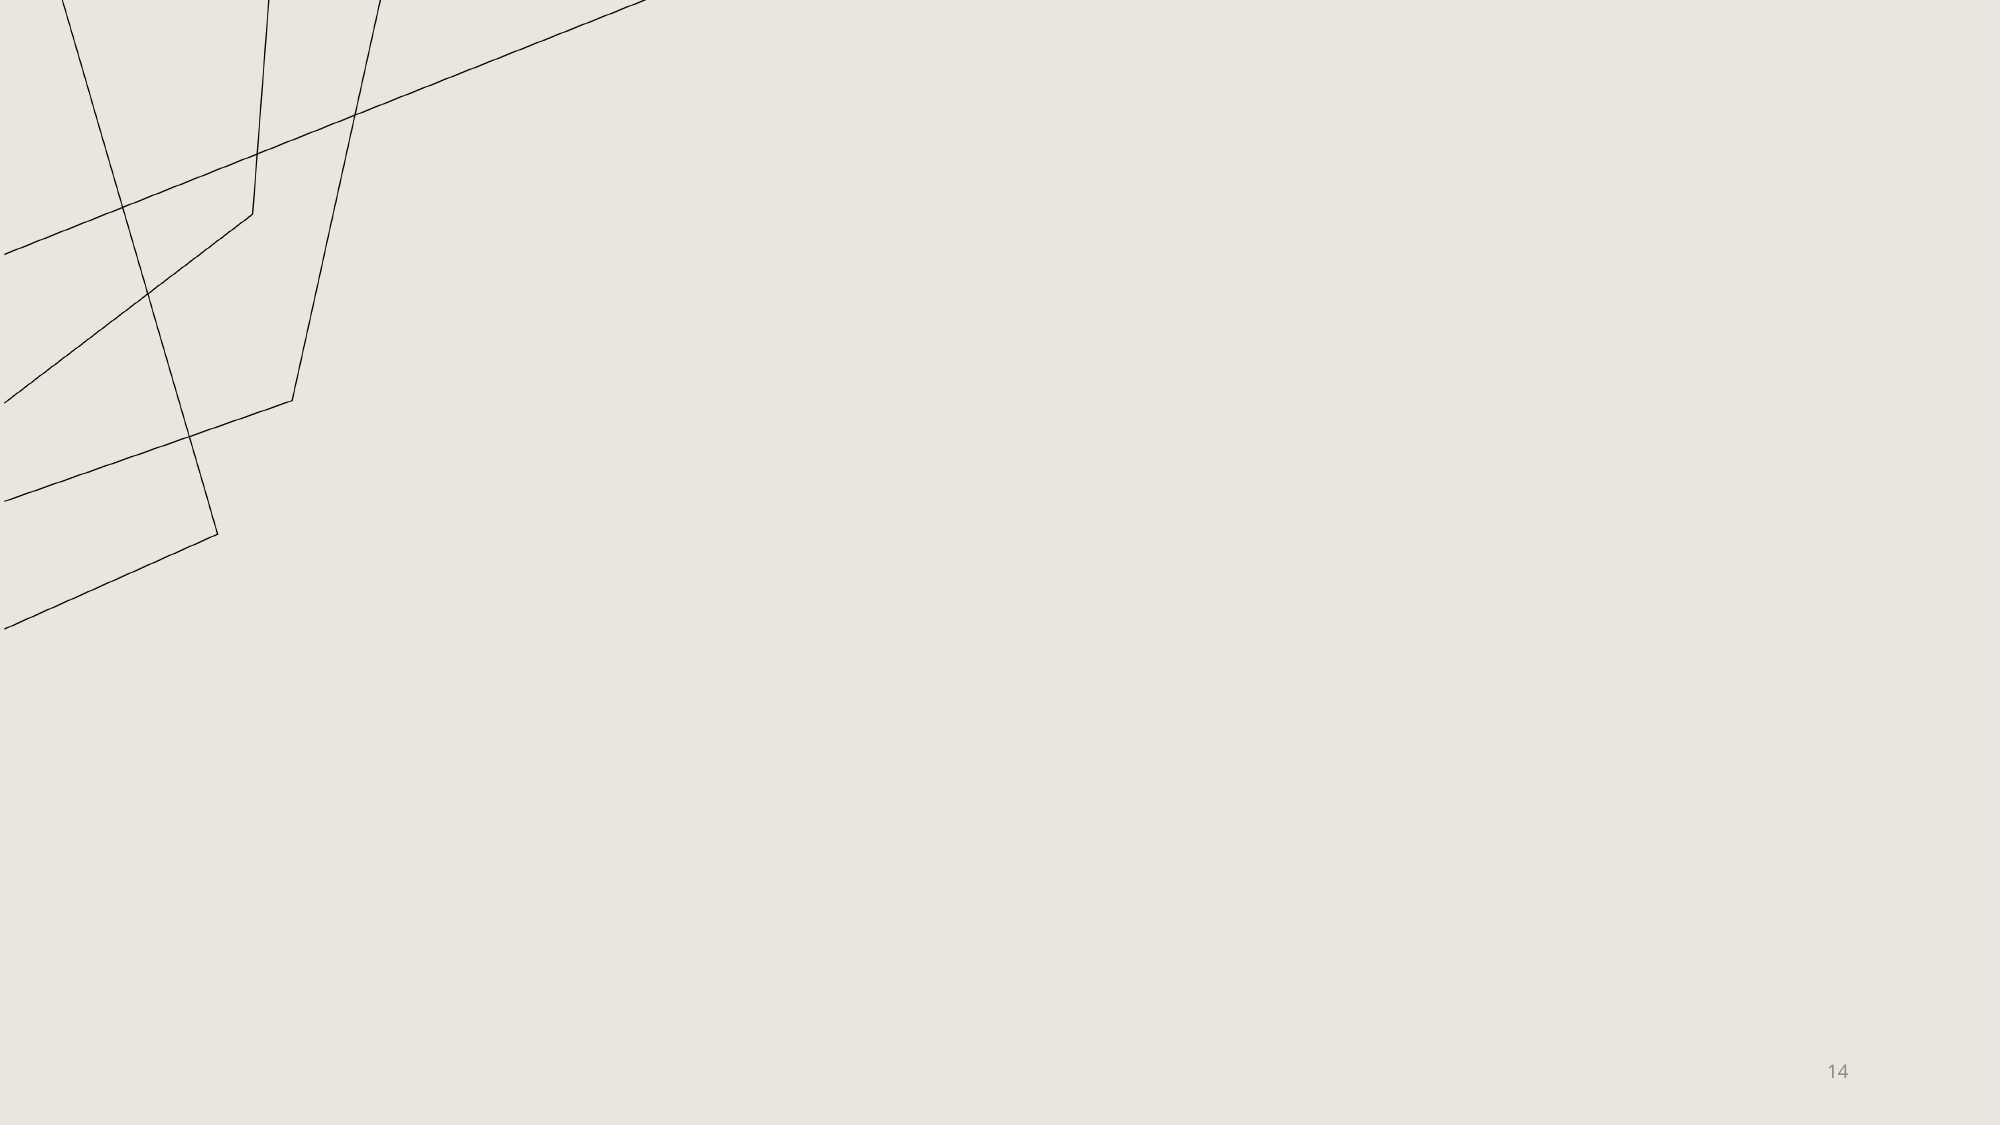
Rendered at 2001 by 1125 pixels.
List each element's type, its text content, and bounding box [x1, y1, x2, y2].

picture [4, 0, 676, 642]
slide_number 14 [1701, 1042, 1864, 1103]
